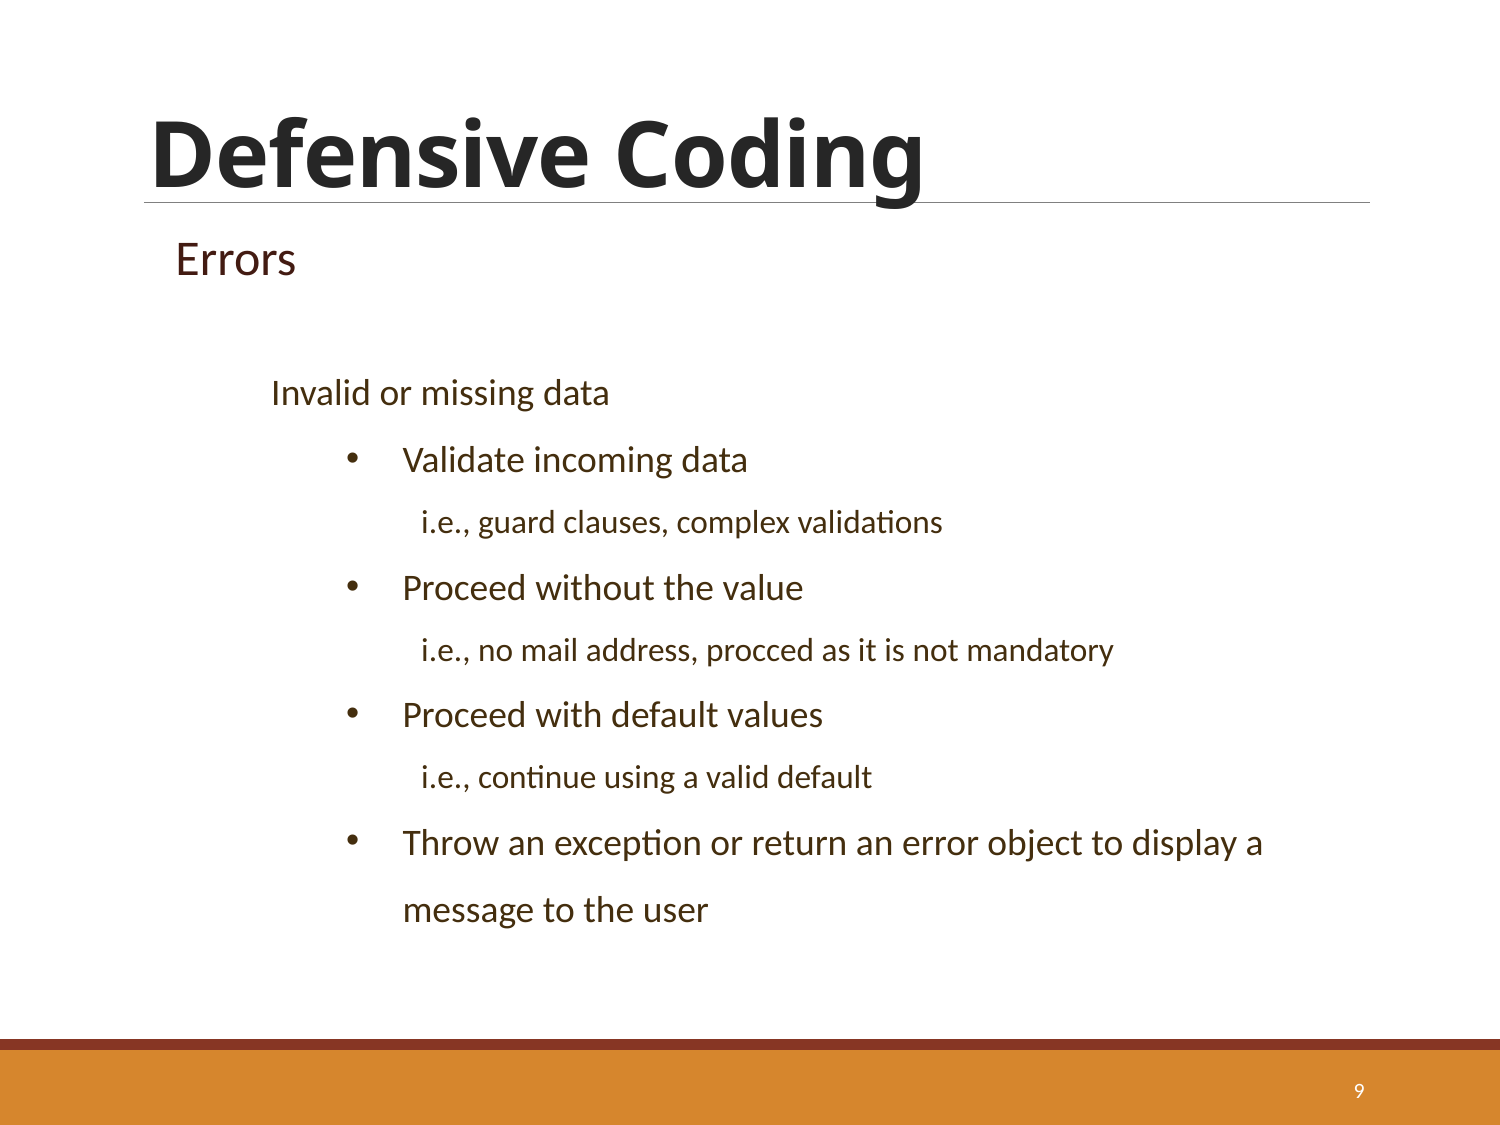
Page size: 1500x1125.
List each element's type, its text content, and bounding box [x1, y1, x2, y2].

text_box Errors [160, 217, 1341, 293]
slide_number 9 [1218, 1059, 1380, 1120]
text_box Invalid or missing data Validate incoming data i.e., guard clauses, complex validations Proceed without the value i.e., no mail address, procced as it is not mandatory Proceed with default values i.e., continue using a valid default Throw an exception or return an error object to display a message to the user [256, 337, 1341, 938]
title Defensive Coding [133, 54, 1372, 214]
